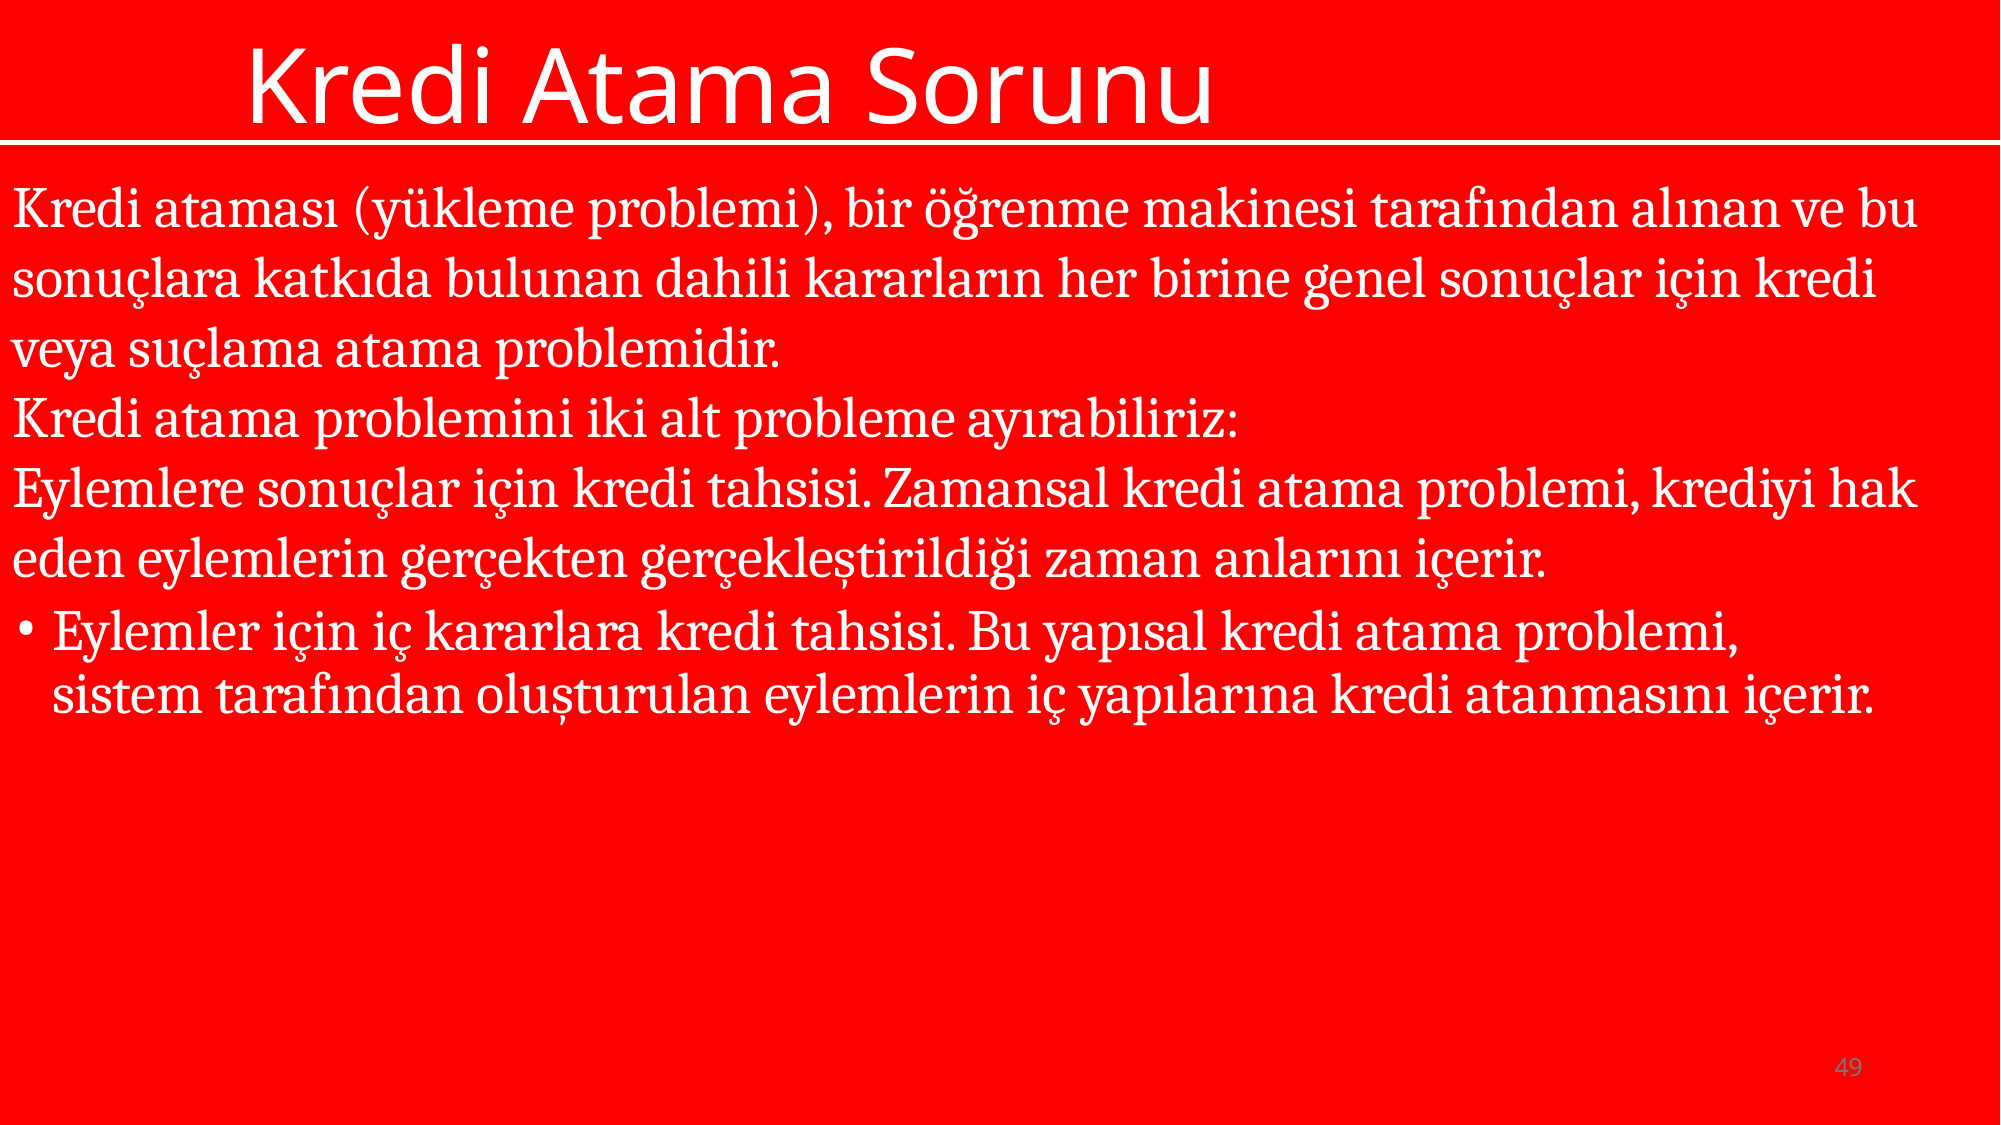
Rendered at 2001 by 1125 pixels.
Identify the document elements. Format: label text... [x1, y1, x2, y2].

title Kredi Atama Sorunu [75, 0, 1800, 176]
slide_number 49 [1412, 746, 1863, 1125]
text_box Kredi ataması (yükleme problemi), bir öğrenme makinesi tarafından alınan ve bu sonuçlara katkıda bulunan dahili kararların her birine genel sonuçlar için kredi veya suçlama atama problemidir. Kredi atama problemini iki alt probleme ayırabiliriz: Eylemlere sonuçlar için kredi tahsisi. Zamansal kredi atama problemi, krediyi hak eden eylemlerin gerçekten gerçekleştirildiği zaman anlarını içerir. Eylemler için iç kararlara kredi tahsisi. Bu yapısal kredi atama problemi, sistem tarafından oluşturulan eylemlerin iç yapılarına kredi atanmasını içerir. [12, 159, 1969, 725]
